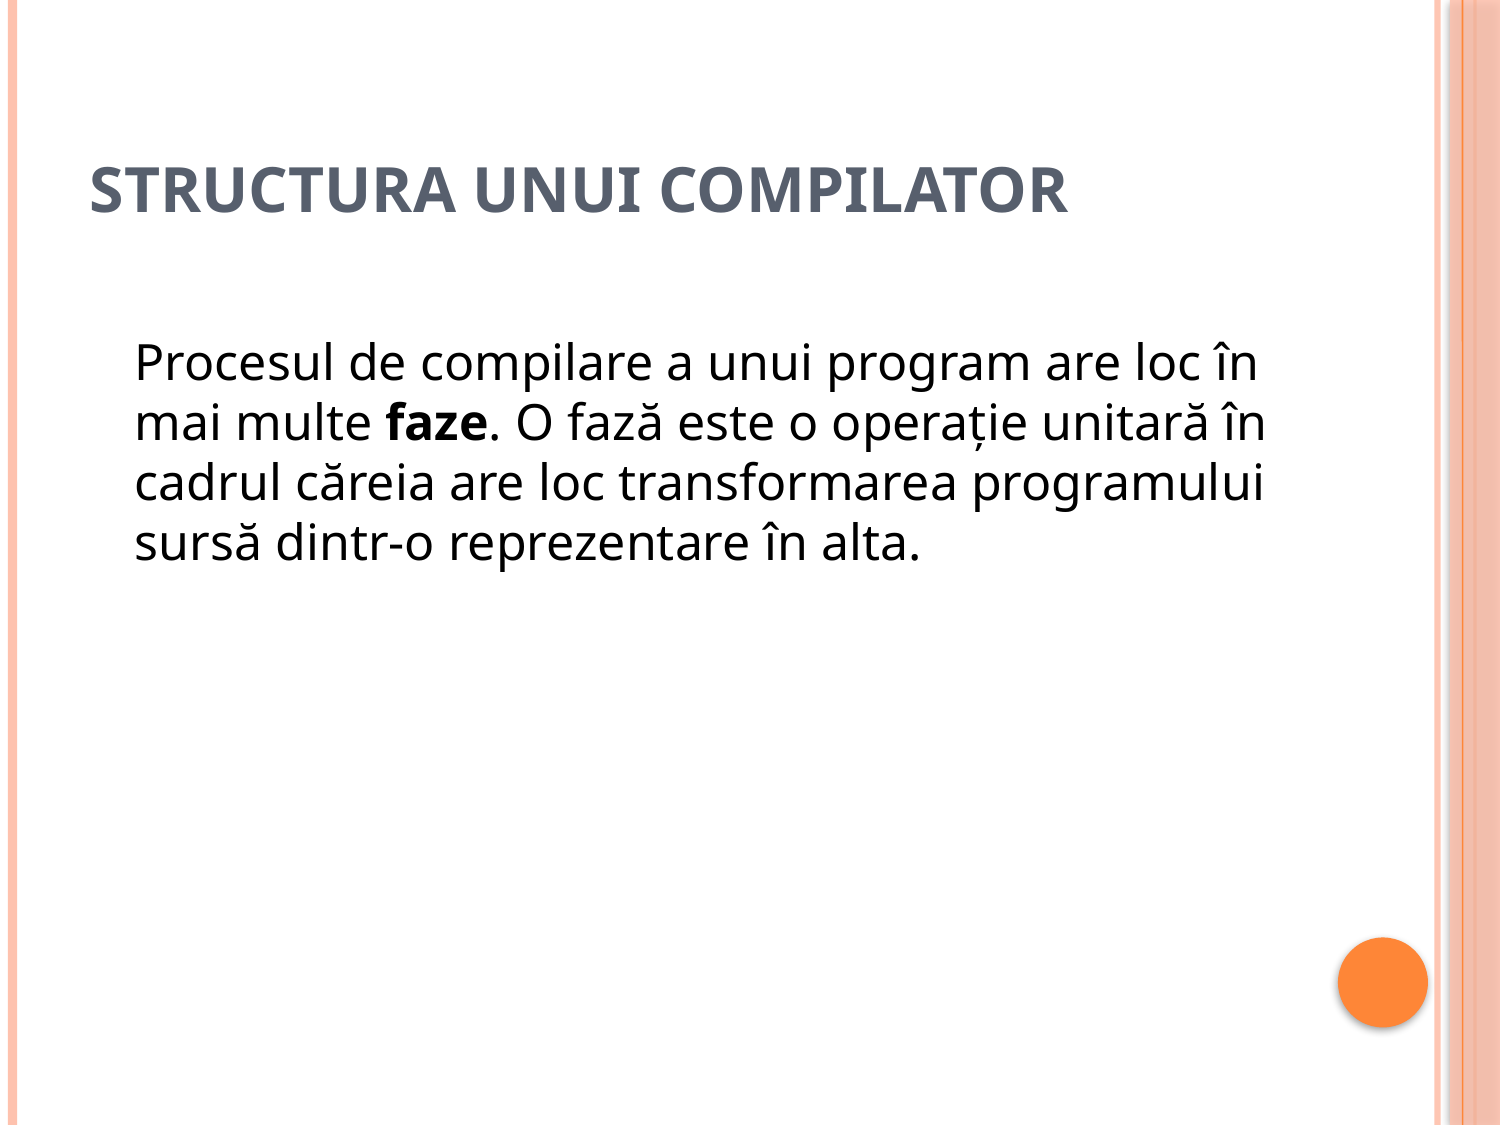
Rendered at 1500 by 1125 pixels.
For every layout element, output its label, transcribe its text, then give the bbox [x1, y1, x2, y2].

list Procesul de compilare a unui program are loc în mai multe faze. O fază este o operație unitară în cadrul căreia are loc transformarea programului sursă dintr-o reprezentare în alta. [75, 262, 1300, 1062]
title Structura unui compilator [75, 45, 1300, 233]
